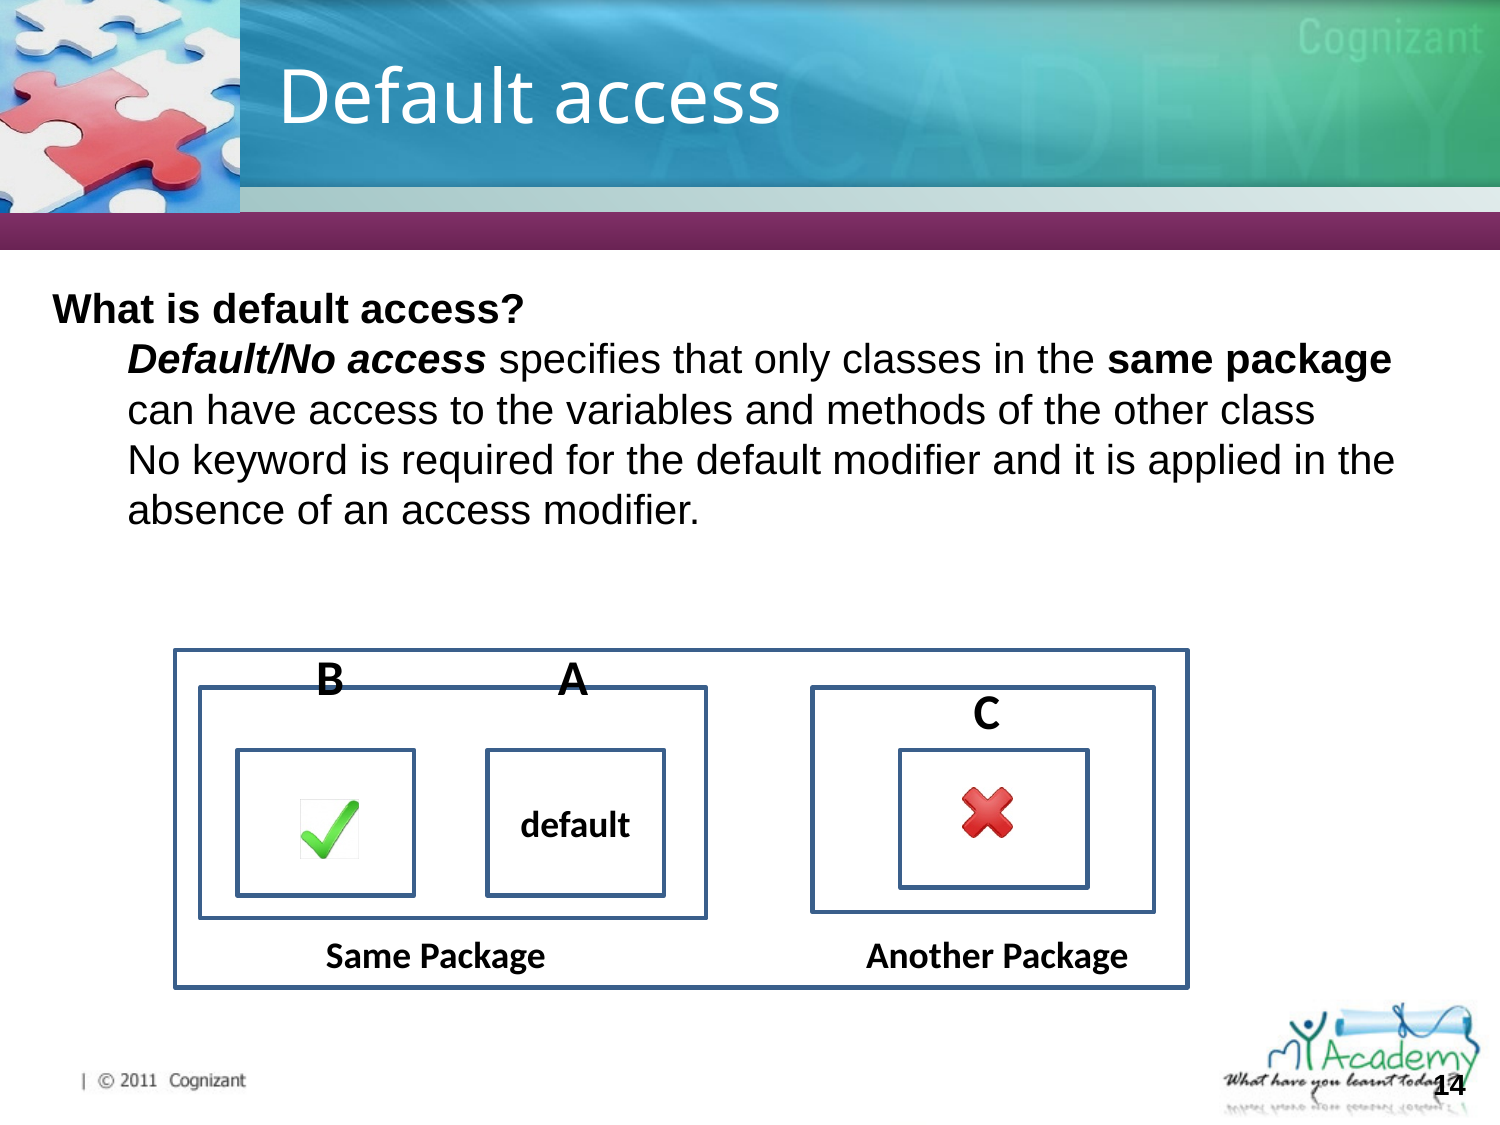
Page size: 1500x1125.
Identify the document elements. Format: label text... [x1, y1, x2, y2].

text_box C [810, 685, 1156, 914]
text_box What is default access? Default/No access specifies that only classes in the same package can have access to the variables and methods of the other class No keyword is required for the default modifier and it is applied in the absence of an access modifier. [37, 274, 1438, 590]
text_box Same Package Another Package [173, 648, 1190, 990]
picture [0, 0, 262, 213]
text_box [235, 748, 416, 898]
slide_number 14 [1418, 1059, 1492, 1112]
title Default access [262, 0, 1500, 188]
text_box [898, 748, 1090, 890]
text_box B A [198, 685, 708, 920]
text_box default [485, 748, 666, 898]
picture [0, 250, 1500, 1125]
